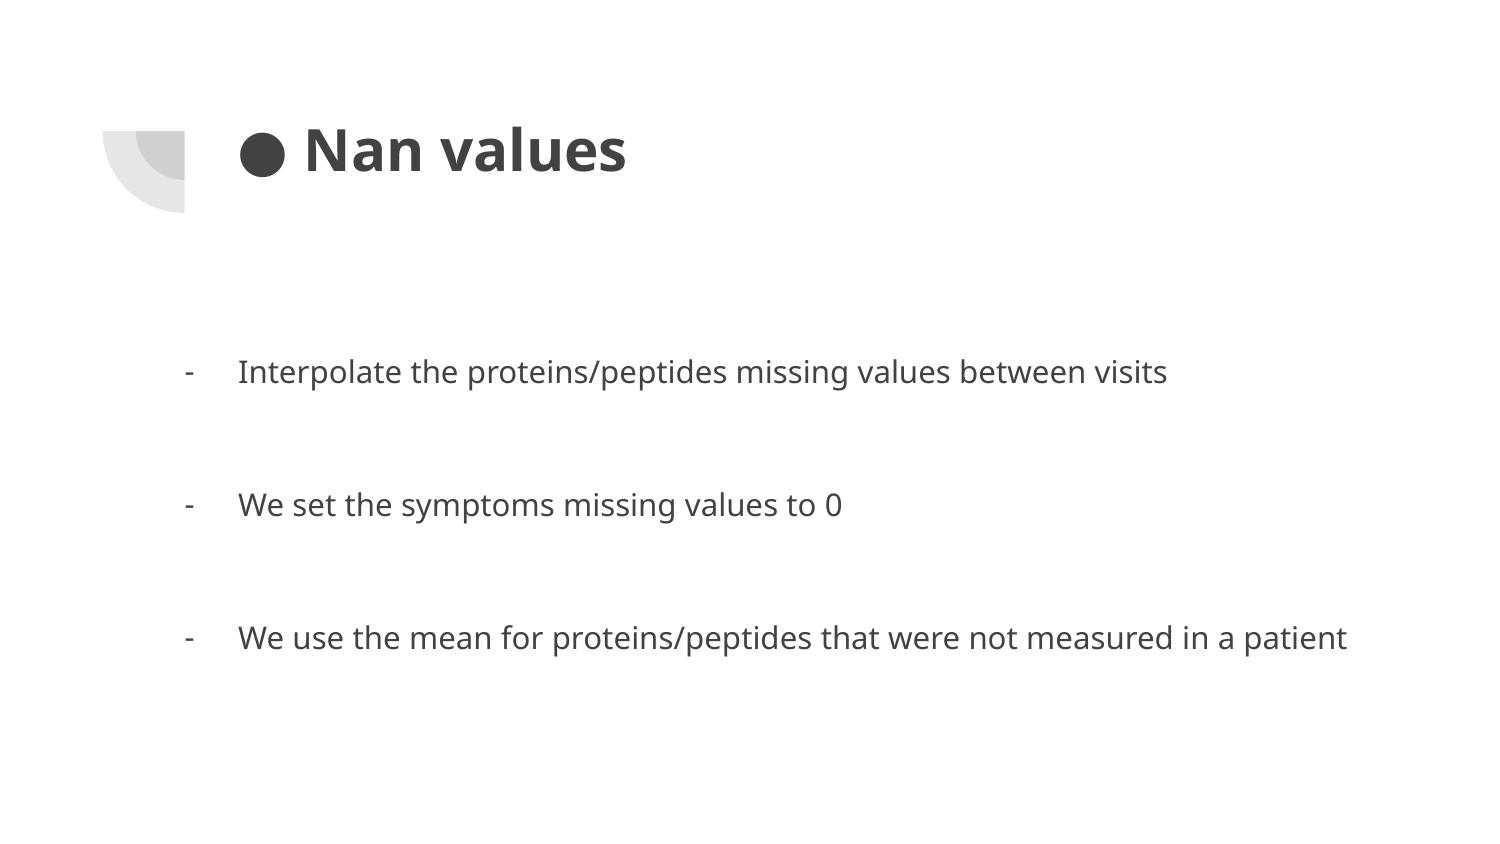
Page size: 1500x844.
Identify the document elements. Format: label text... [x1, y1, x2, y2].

list Interpolate the proteins/peptides missing values between visits We set the symptoms missing values to 0 We use the mean for proteins/peptides that were not measured in a patient [147, 270, 1368, 688]
title Nan values [213, 98, 1368, 263]
